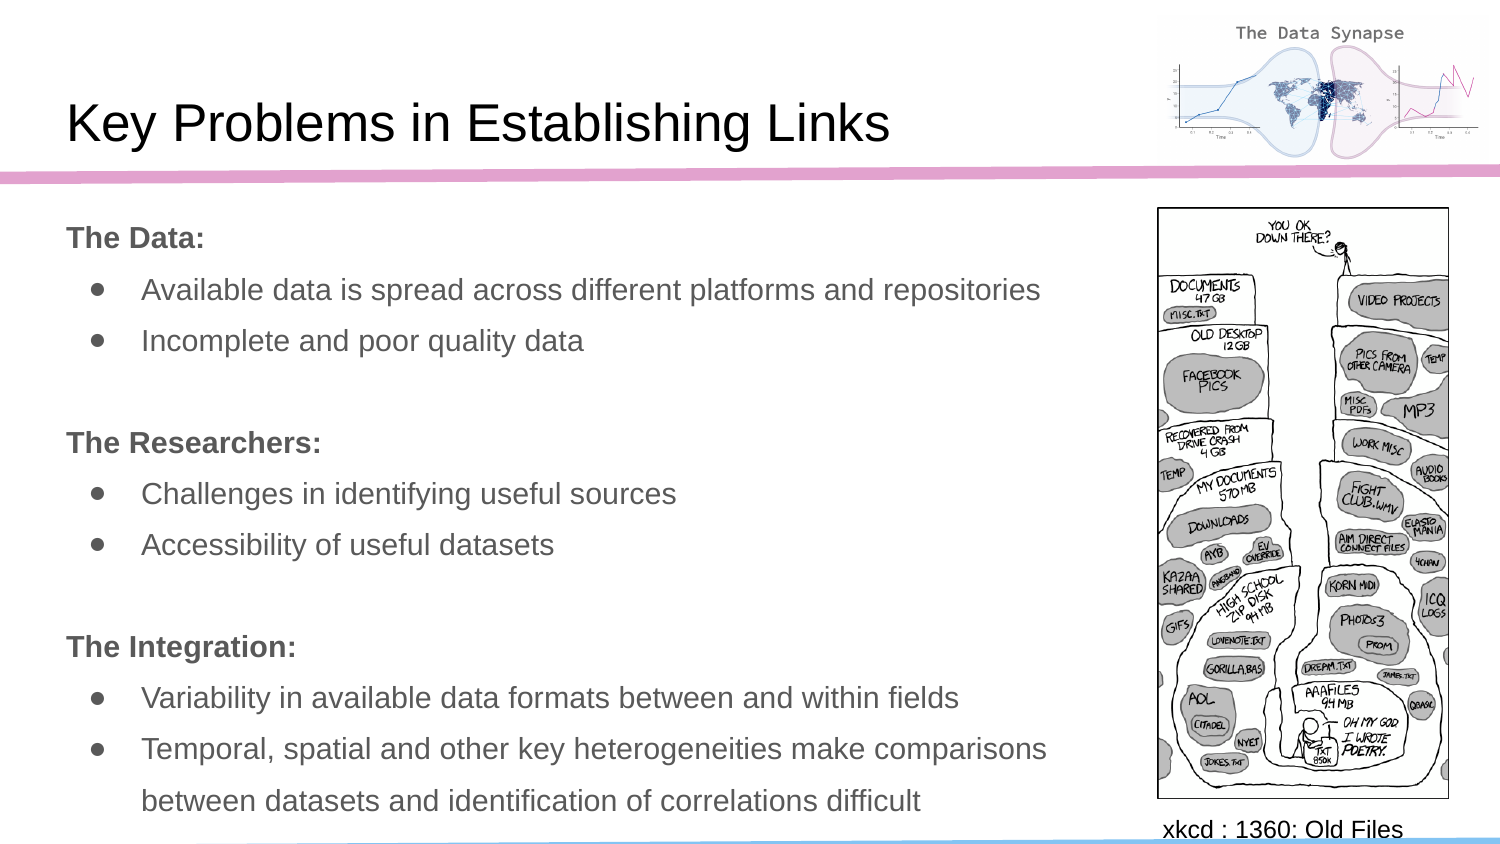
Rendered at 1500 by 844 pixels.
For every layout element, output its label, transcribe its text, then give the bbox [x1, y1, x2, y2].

title Key Problems in Establishing Links [51, 72, 1152, 167]
list The Data: Available data is spread across different platforms and repositories Incomplete and poor quality data The Researchers: Challenges in identifying useful sources Accessibility of useful datasets The Integration: Variability in available data formats between and within fields Temporal, spatial and other key heterogeneities make comparisons between datasets and identification of correlations difficult [51, 189, 1082, 750]
picture [1157, 207, 1450, 799]
picture [1157, 14, 1489, 167]
text_box xkcd : 1360: Old Files [1147, 798, 1459, 839]
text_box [0, 170, 1500, 179]
